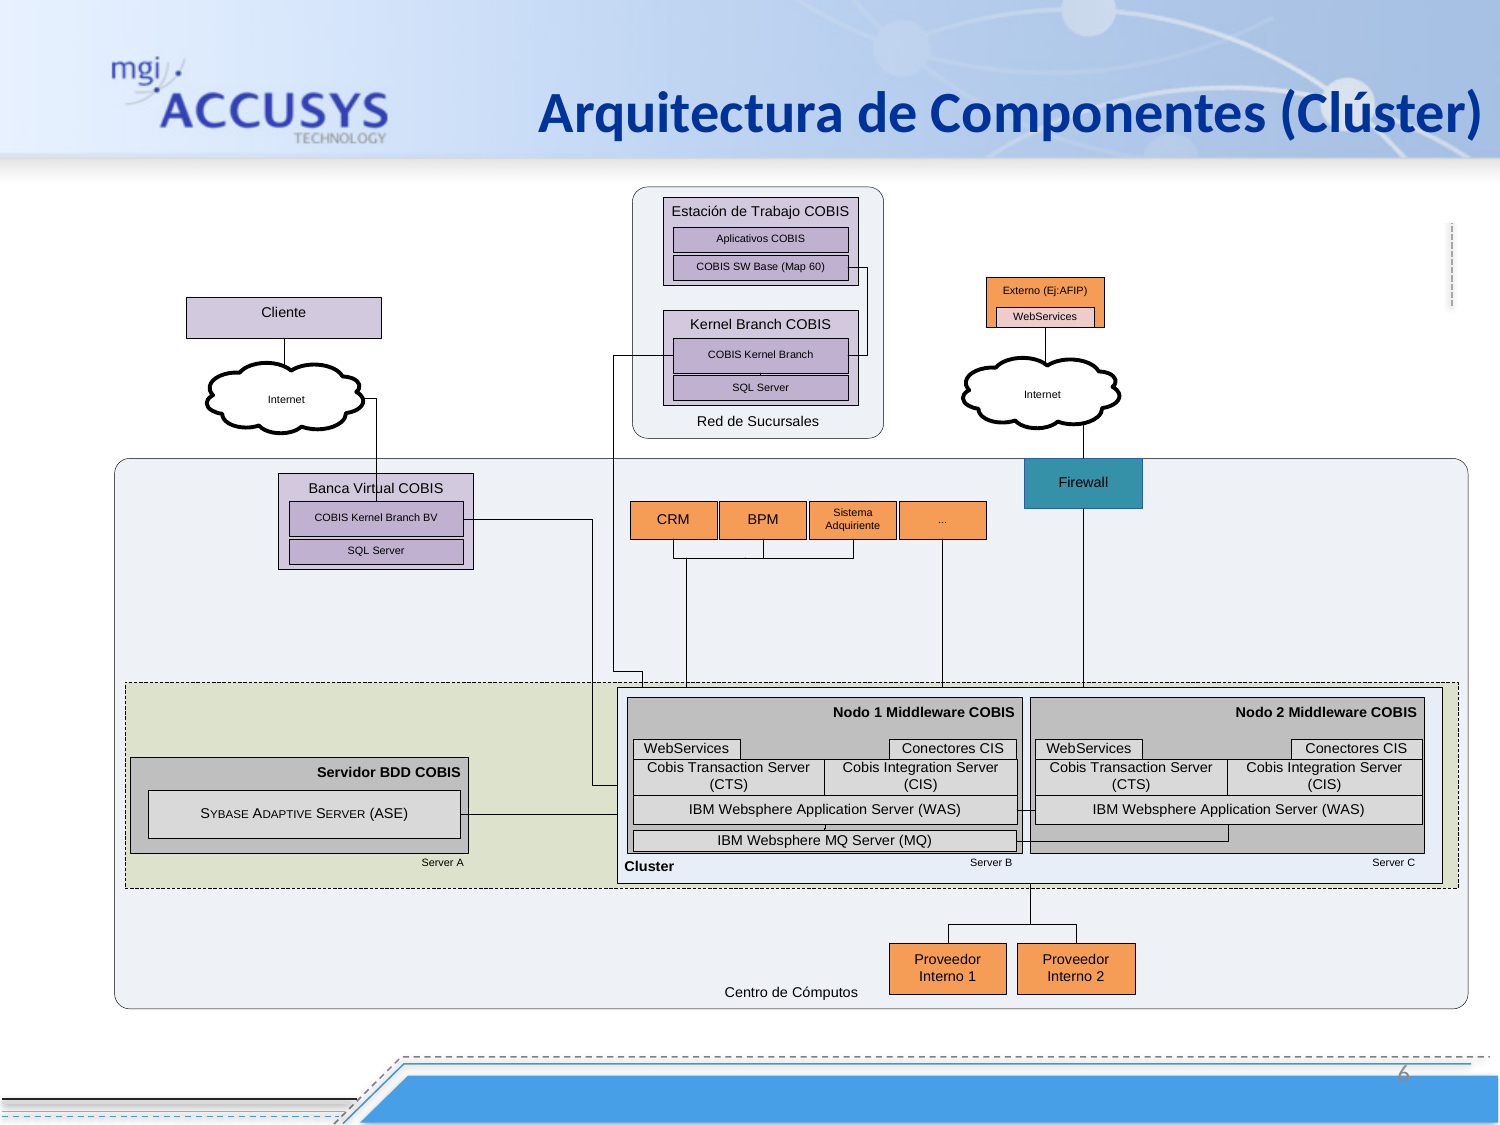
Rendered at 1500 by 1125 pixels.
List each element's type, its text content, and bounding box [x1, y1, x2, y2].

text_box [111, 184, 1471, 1012]
text_box 6 [1074, 1042, 1425, 1103]
picture [0, 0, 1500, 223]
